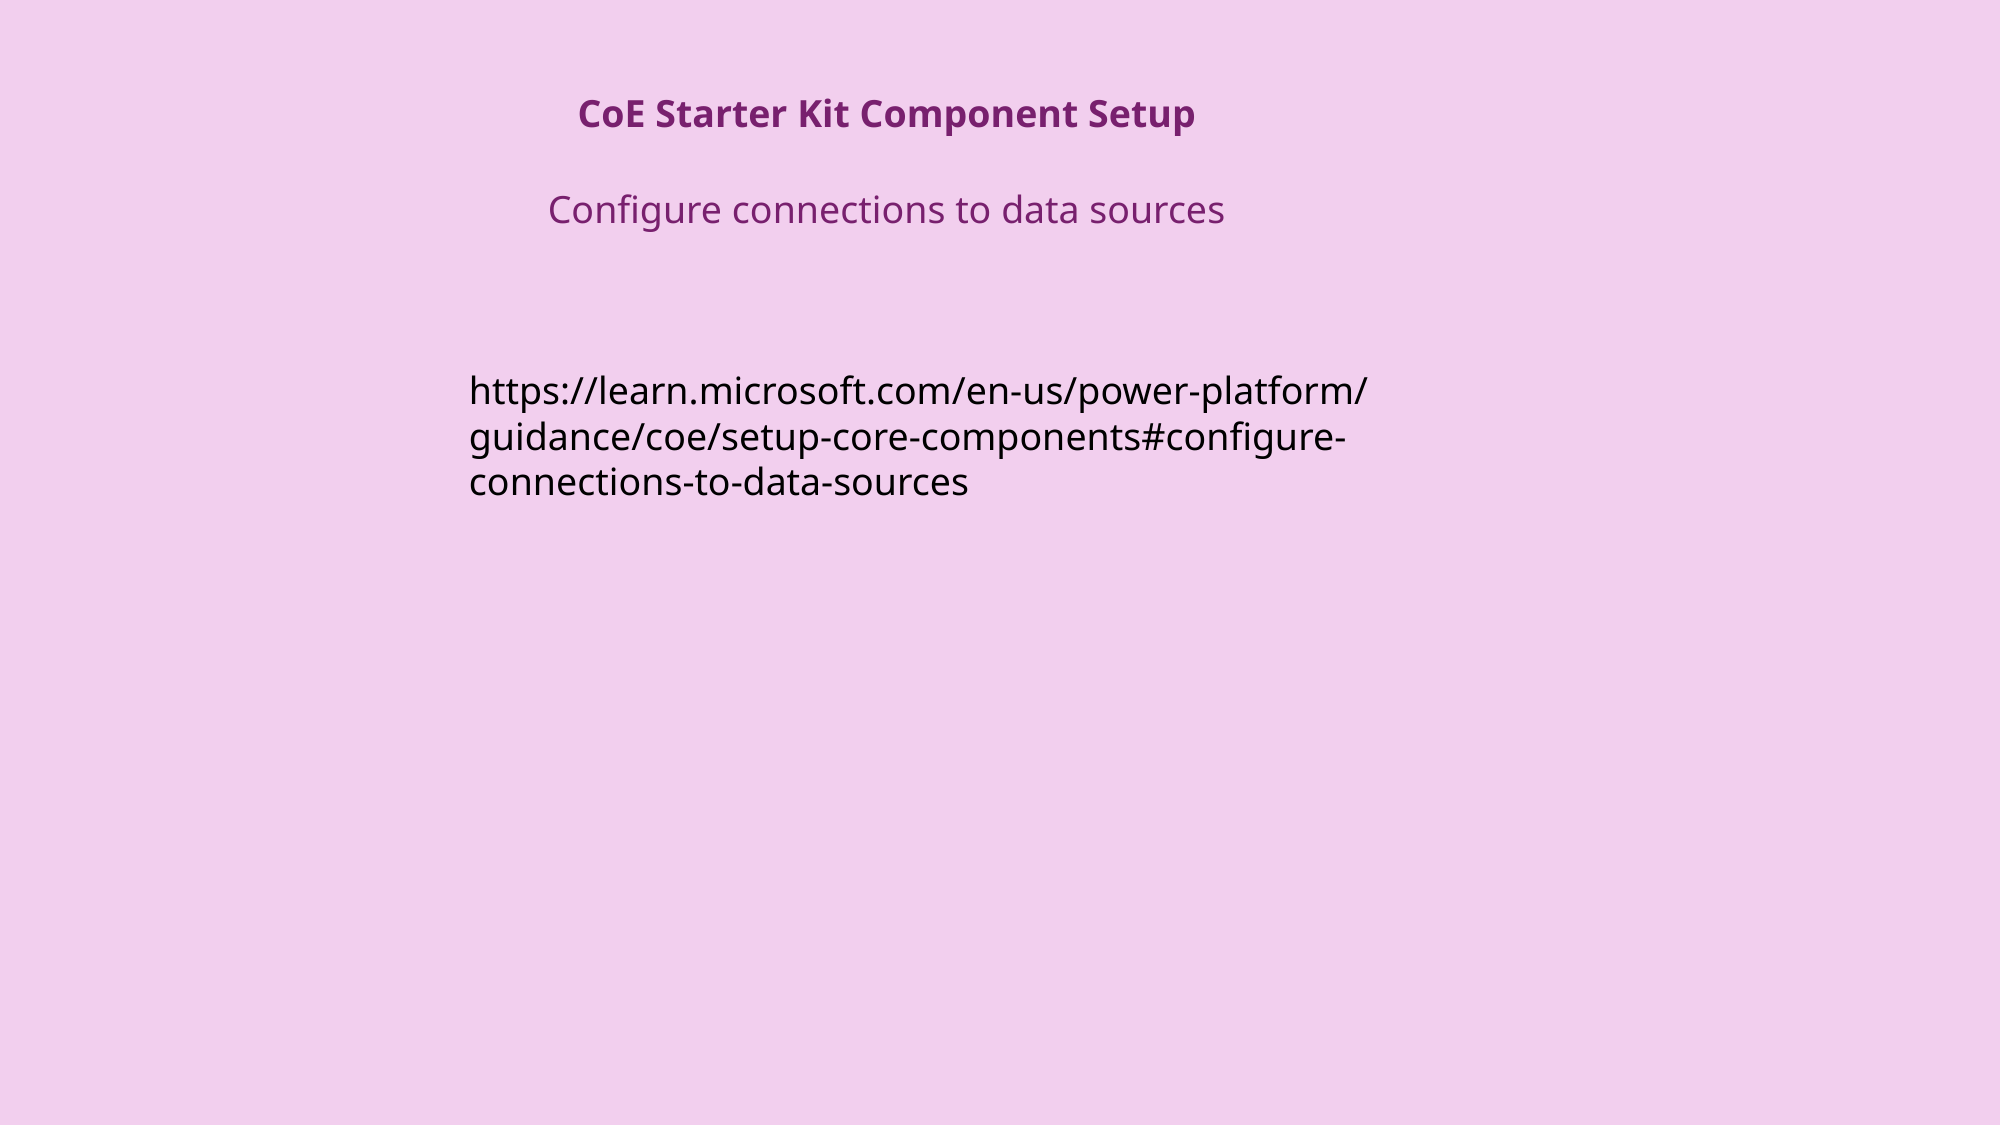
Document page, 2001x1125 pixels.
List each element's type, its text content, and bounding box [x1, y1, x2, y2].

text_box CoE Starter Kit Component Setup [387, 82, 1387, 143]
text_box https://learn.microsoft.com/en-us/power-platform/guidance/coe/setup-core-components#configure-connections-to-data-sources [454, 360, 1454, 510]
text_box Configure connections to data sources [413, 178, 1361, 239]
